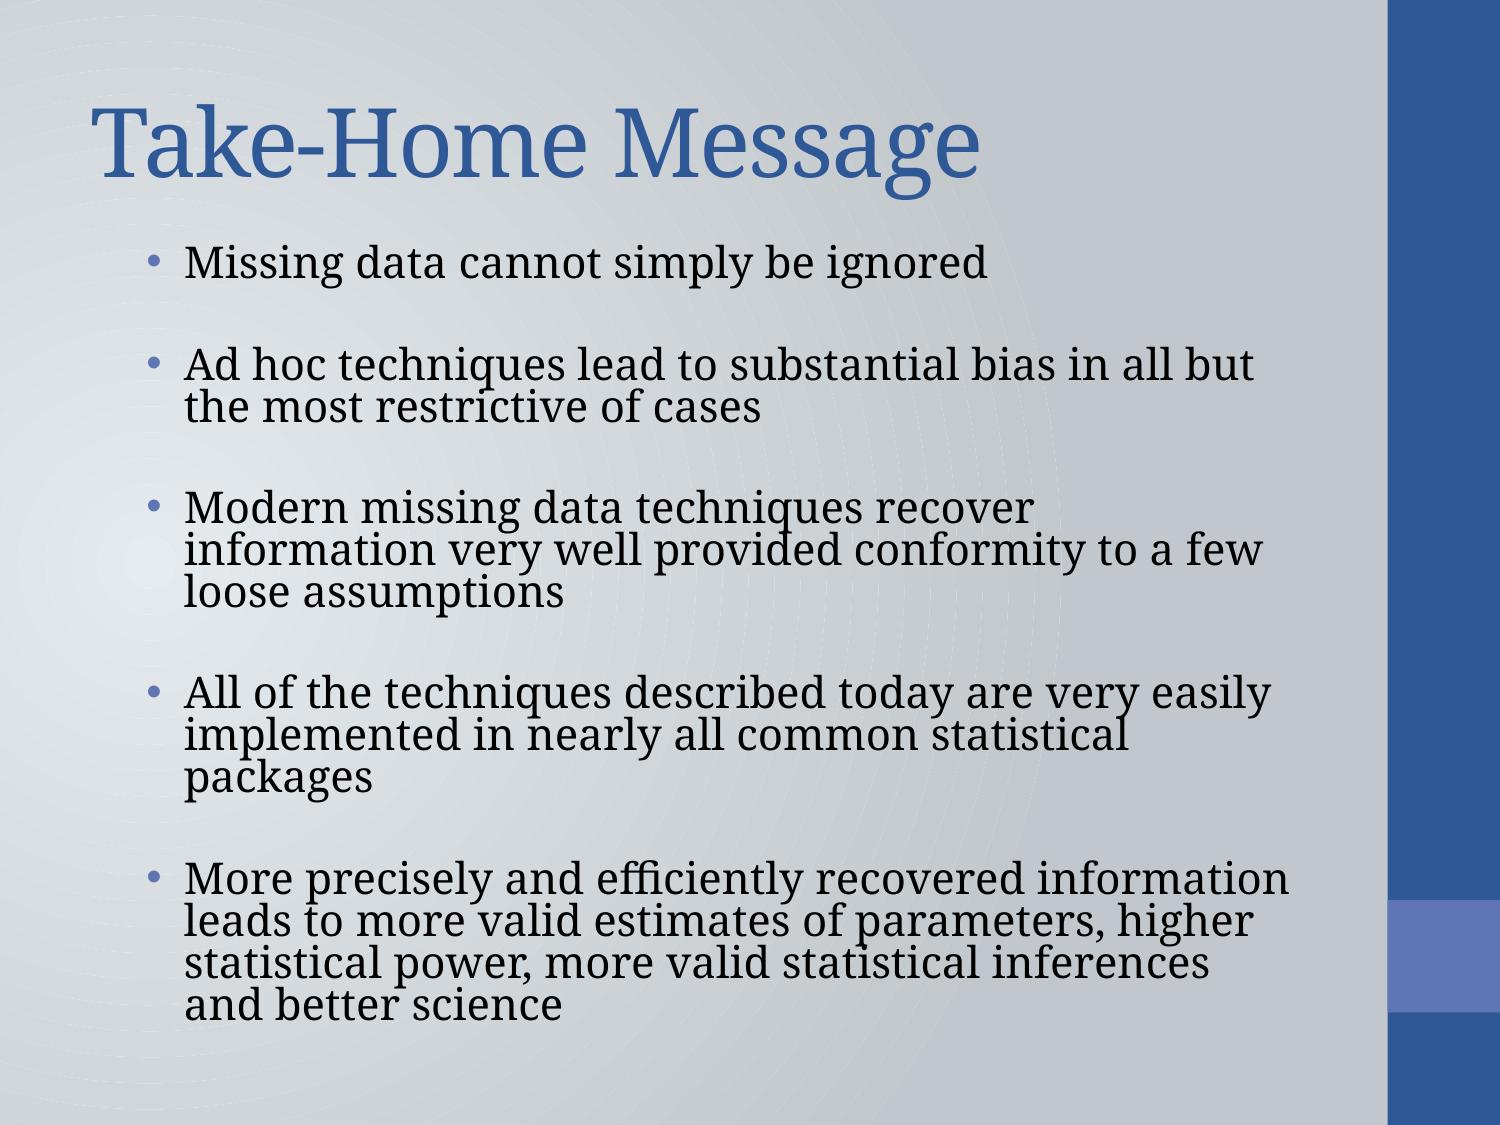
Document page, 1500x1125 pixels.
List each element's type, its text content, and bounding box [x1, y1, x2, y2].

list Missing data cannot simply be ignored Ad hoc techniques lead to substantial bias in all but the most restrictive of cases Modern missing data techniques recover information very well provided conformity to a few loose assumptions All of the techniques described today are very easily implemented in nearly all common statistical packages More precisely and efficiently recovered information leads to more valid estimates of parameters, higher statistical power, more valid statistical inferences and better science [112, 237, 1313, 1063]
title Take-Home Message [75, 45, 1325, 233]
